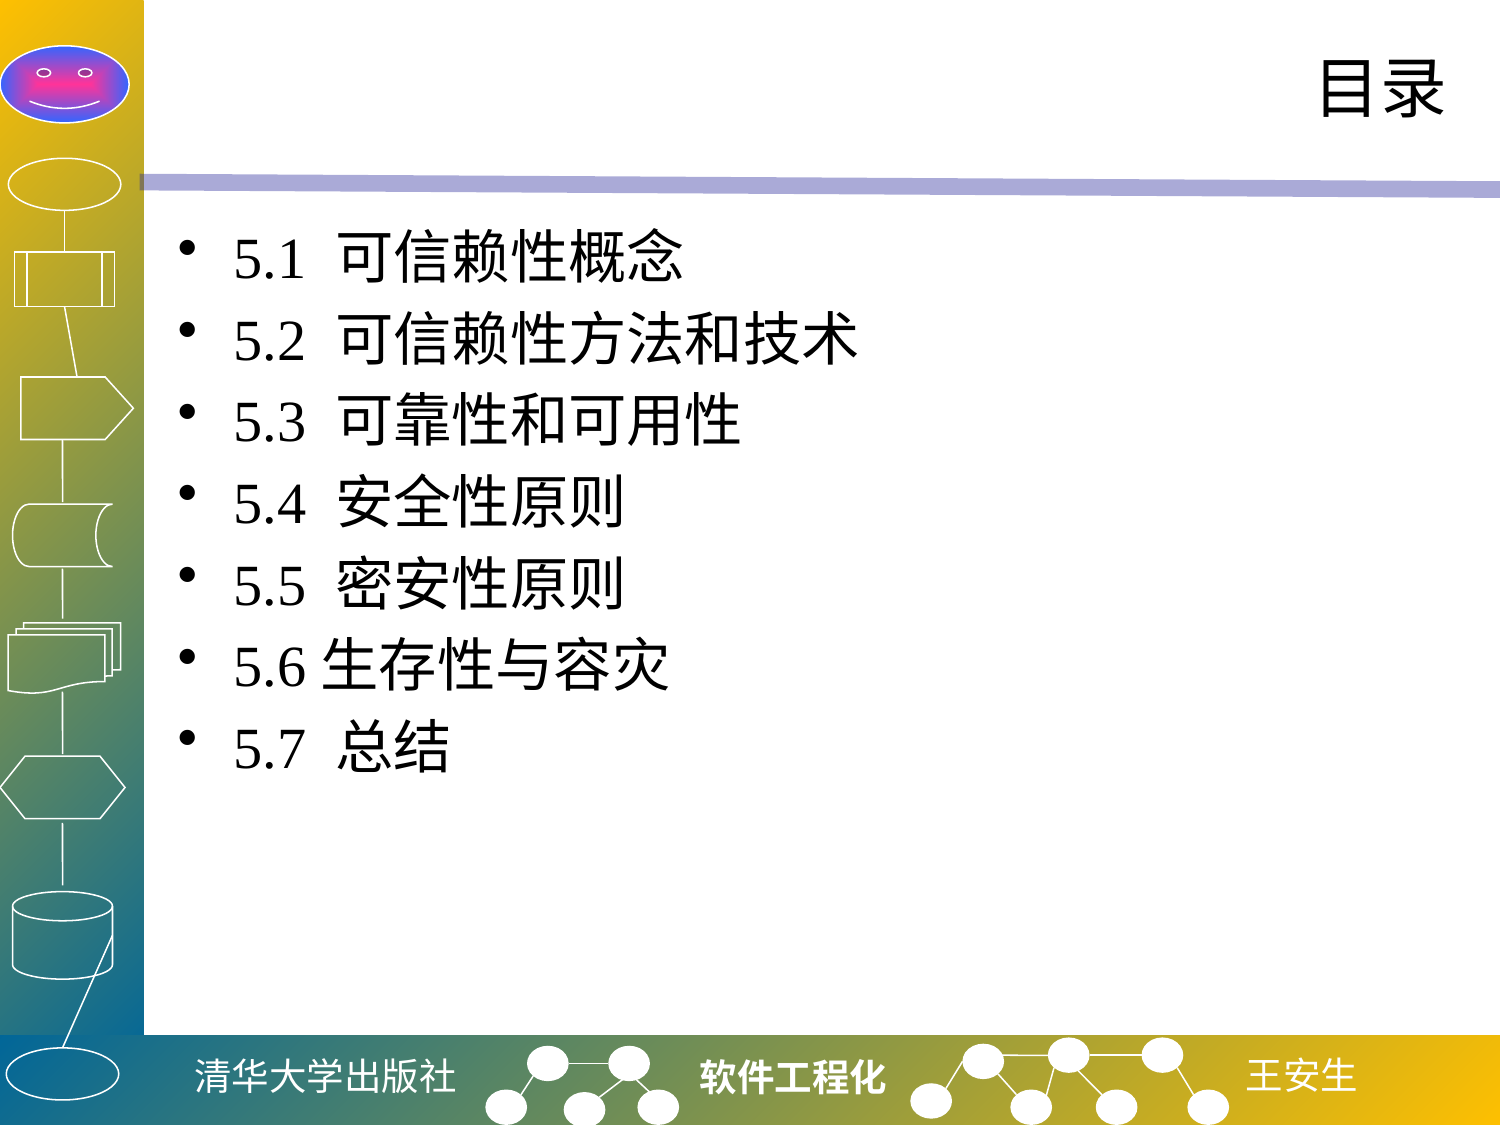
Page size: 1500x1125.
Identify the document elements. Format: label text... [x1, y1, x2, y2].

title 目录 [187, 24, 1463, 147]
list 5.1 可信赖性概念 5.2 可信赖性方法和技术 5.3 可靠性和可用性 5.4 安全性原则 5.5 密安性原则 5.6生存性与容灾 5.7 总结 [162, 212, 1476, 915]
